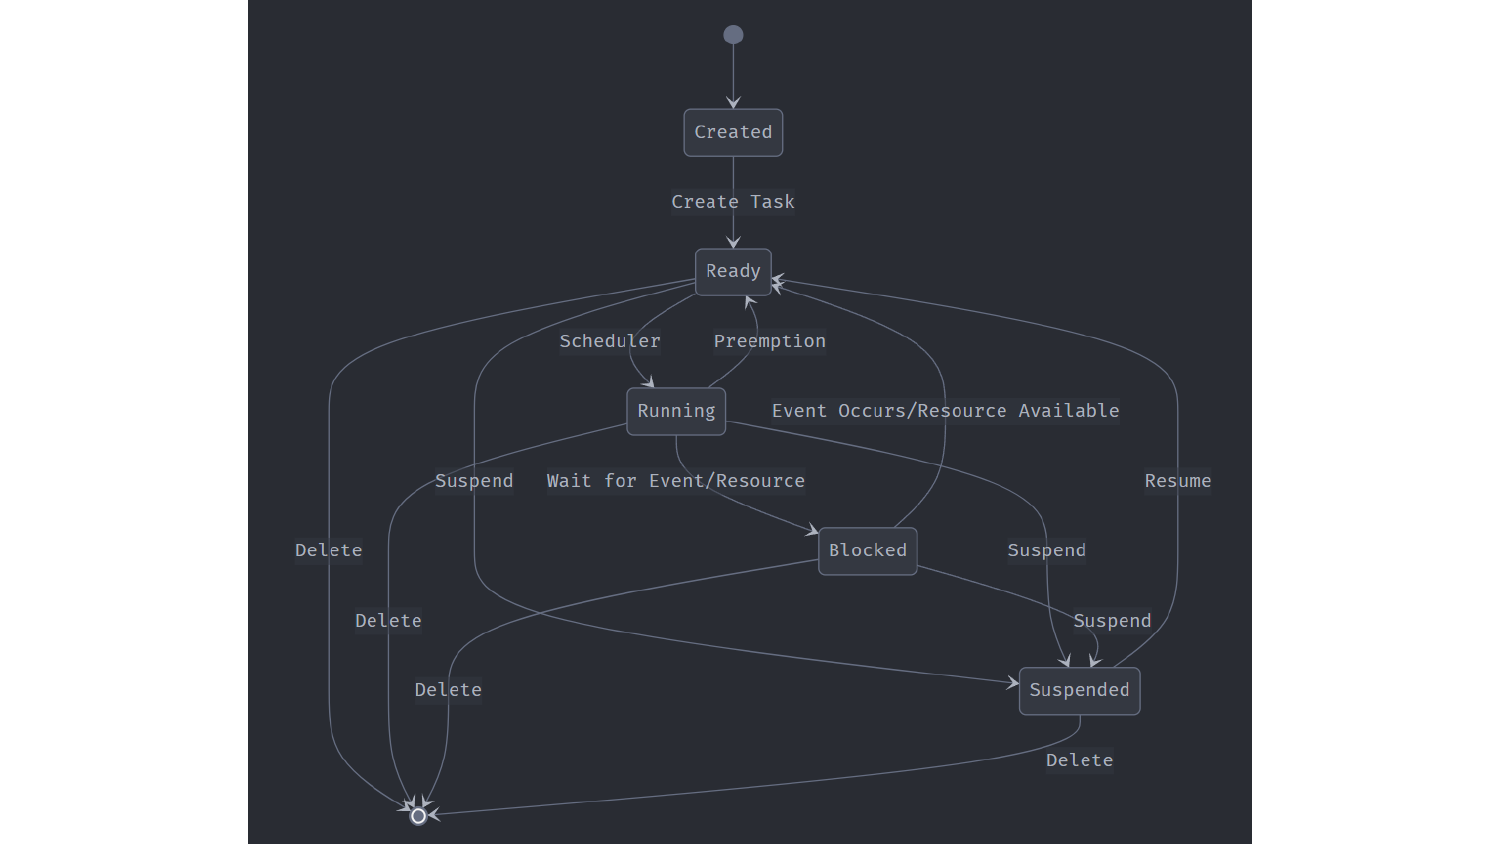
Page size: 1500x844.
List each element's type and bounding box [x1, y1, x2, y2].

picture [248, 0, 1252, 844]
